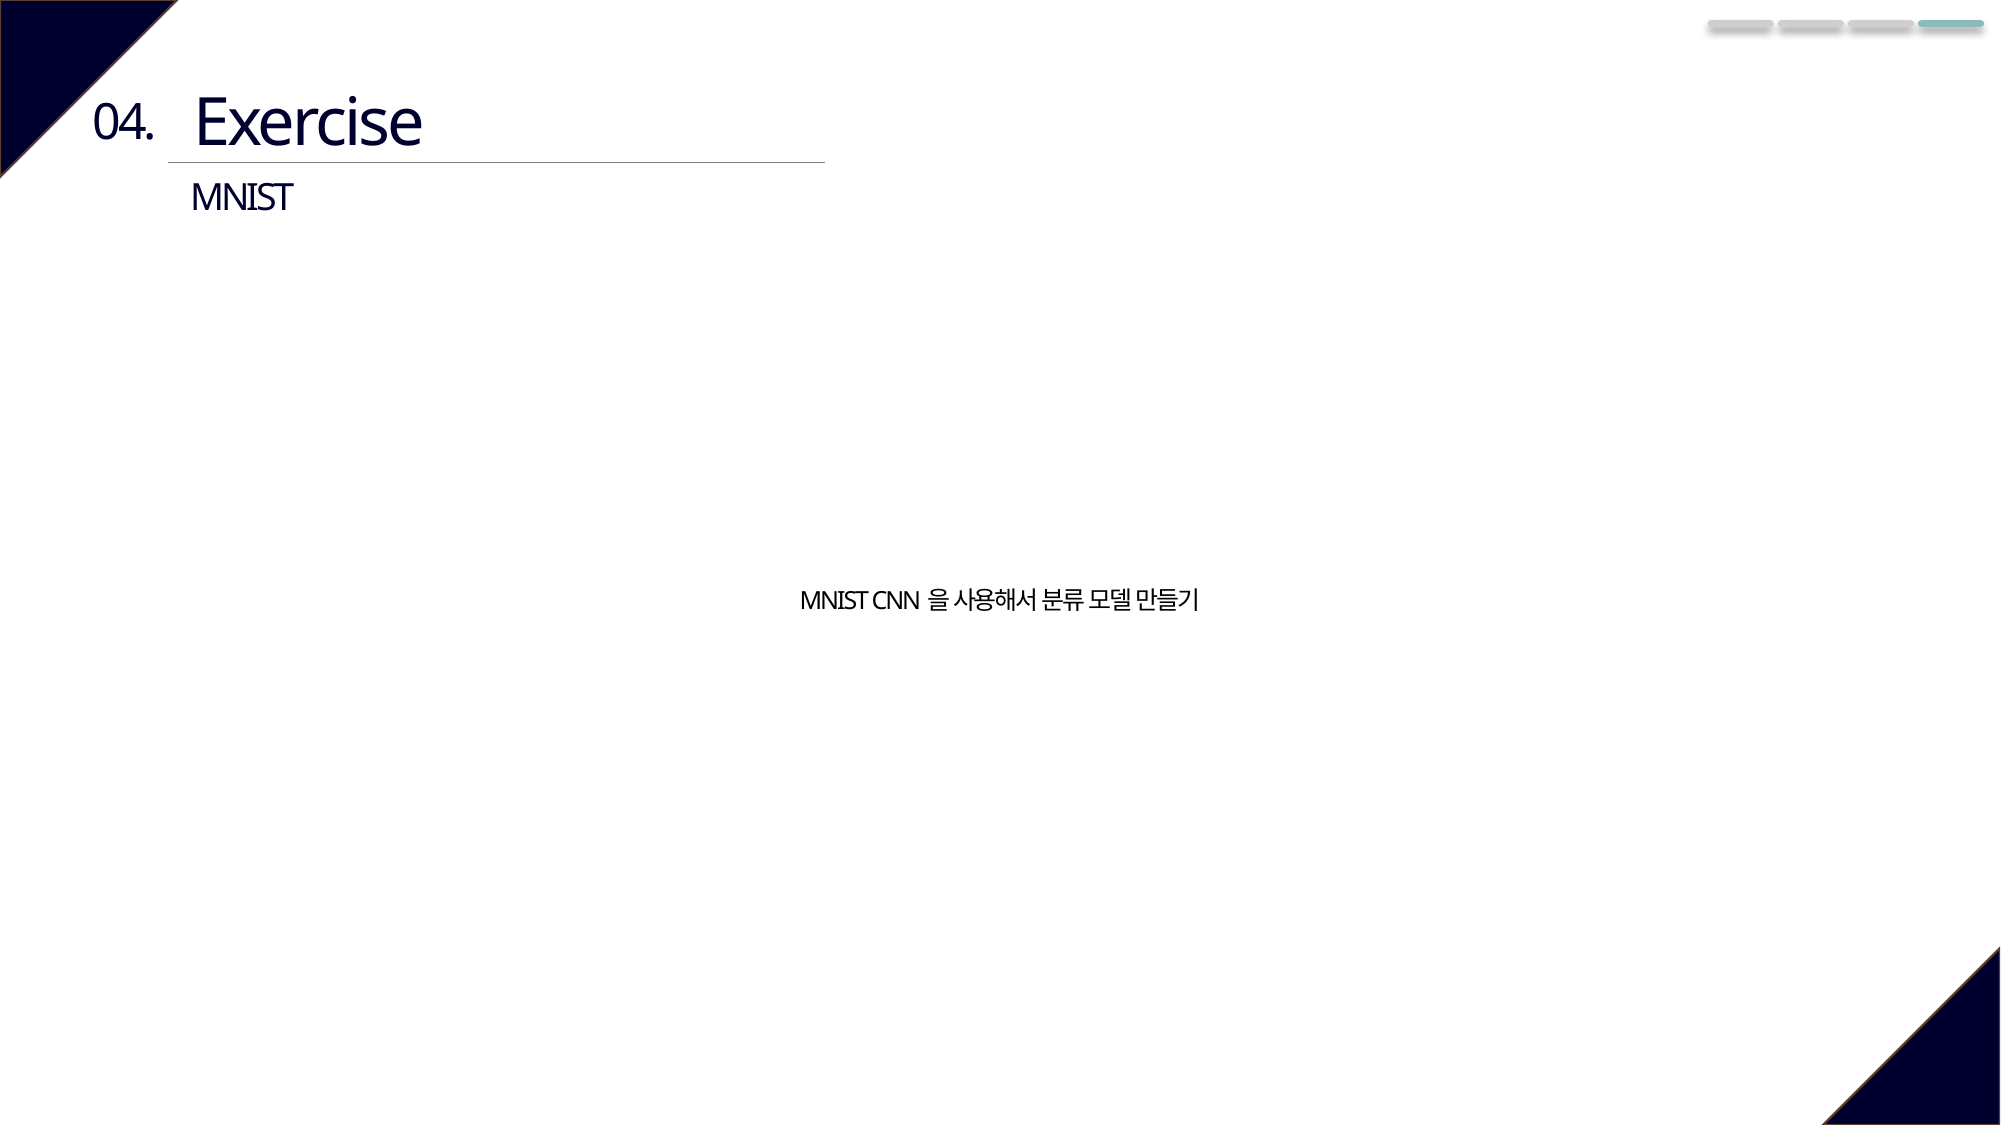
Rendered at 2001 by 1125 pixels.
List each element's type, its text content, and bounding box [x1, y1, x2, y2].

text_box 04. [78, 81, 172, 157]
text_box MNIST CNN을 사용해서 분류 모델 만들기 [759, 547, 1241, 623]
text_box Exercise [178, 71, 933, 165]
text_box MNIST [175, 165, 1473, 225]
